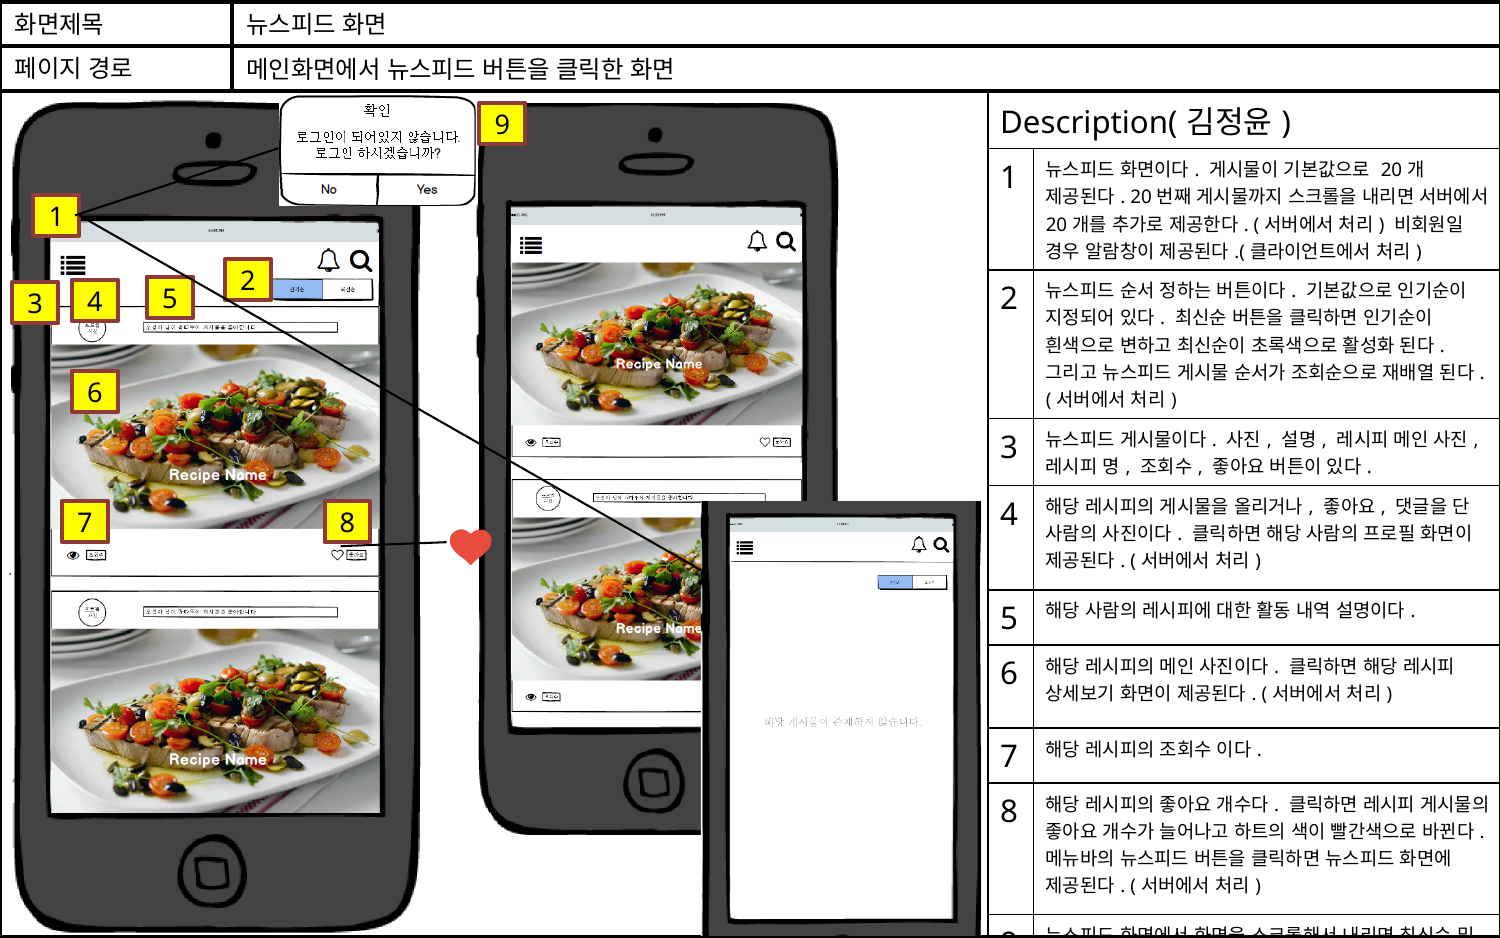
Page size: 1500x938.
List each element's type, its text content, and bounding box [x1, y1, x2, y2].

table_cell 9 [989, 915, 1033, 938]
table_cell 해당 레시피의 좋아요 개수다. 클릭하면 레시피 게시물의 좋아요 개수가 늘어나고 하트의 색이 빨간색으로 바뀐다. 메뉴바의 뉴스피드 버튼을 클릭하면 뉴스피드 화면에 제공된다. (서버에서 처리) [1034, 784, 1500, 914]
table_cell 6 [989, 646, 1033, 727]
table_cell 5 [989, 591, 1033, 644]
table_cell 뉴스피드 순서 정하는 버튼이다. 기본값으로 인기순이 지정되어 있다. 최신순 버튼을 클릭하면 인기순이 흰색으로 변하고 최신순이 초록색으로 활성화 된다. 그리고 뉴스피드 게시물 순서가 조회순으로 재배열 된다. (서버에서 처리) [1034, 271, 1500, 418]
table_cell 4 [989, 486, 1033, 589]
text_box 페이지 경로 [0, 44, 230, 93]
table_cell 해당 레시피의 게시물을 올리거나, 좋아요, 댓글을 단 사람의 사진이다. 클릭하면 해당 사람의 프로필 화면이 제공된다. (서버에서 처리) [1034, 486, 1500, 589]
table_header Description(김정윤) [989, 91, 1500, 148]
text_box [427, 579, 696, 938]
table_cell 뉴스피드 화면이다. 게시물이 기본값으로 20개 제공된다. 20번째 게시물까지 스크롤을 내리면 서버에서 20개를 추가로 제공한다. (서버에서 처리) 비회원일 경우 알람창이 제공된다.(클라이언트에서 처리) [1034, 149, 1500, 269]
text_box [0, 93, 8, 938]
table_cell 1 [989, 149, 1033, 269]
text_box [74, 148, 279, 216]
picture [9, 93, 982, 938]
text_box 메인화면에서 뉴스피드 버튼을 클릭한 화면 [230, 44, 1500, 93]
table_cell 해당 사람의 레시피에 대한 활동 내역 설명이다. [1034, 591, 1500, 644]
text_box 화면제목 [0, 0, 230, 44]
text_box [78, 215, 702, 571]
table_cell 해당 레시피의 메인 사진이다. 클릭하면 해당 레시피 상세보기 화면이 제공된다. (서버에서 처리) [1034, 646, 1500, 727]
table_cell 2 [989, 271, 1033, 418]
text_box [427, 93, 987, 589]
table_cell 3 [989, 419, 1033, 485]
table_cell 해당 레시피의 조회수 이다. [1034, 729, 1500, 782]
table_cell 뉴스피드 게시물이다. 사진, 설명, 레시피 메인 사진, 레시피 명, 조회수, 좋아요 버튼이 있다. [1034, 419, 1500, 485]
table_cell 뉴스피드 화면에서 화면을 스크롤해서 내리면 최신순 및 인기순 버튼도 같이 올라간다. [1034, 915, 1500, 938]
table_cell 8 [989, 784, 1033, 914]
table_cell 7 [989, 729, 1033, 782]
text_box 뉴스피드 화면 [230, 0, 1500, 44]
